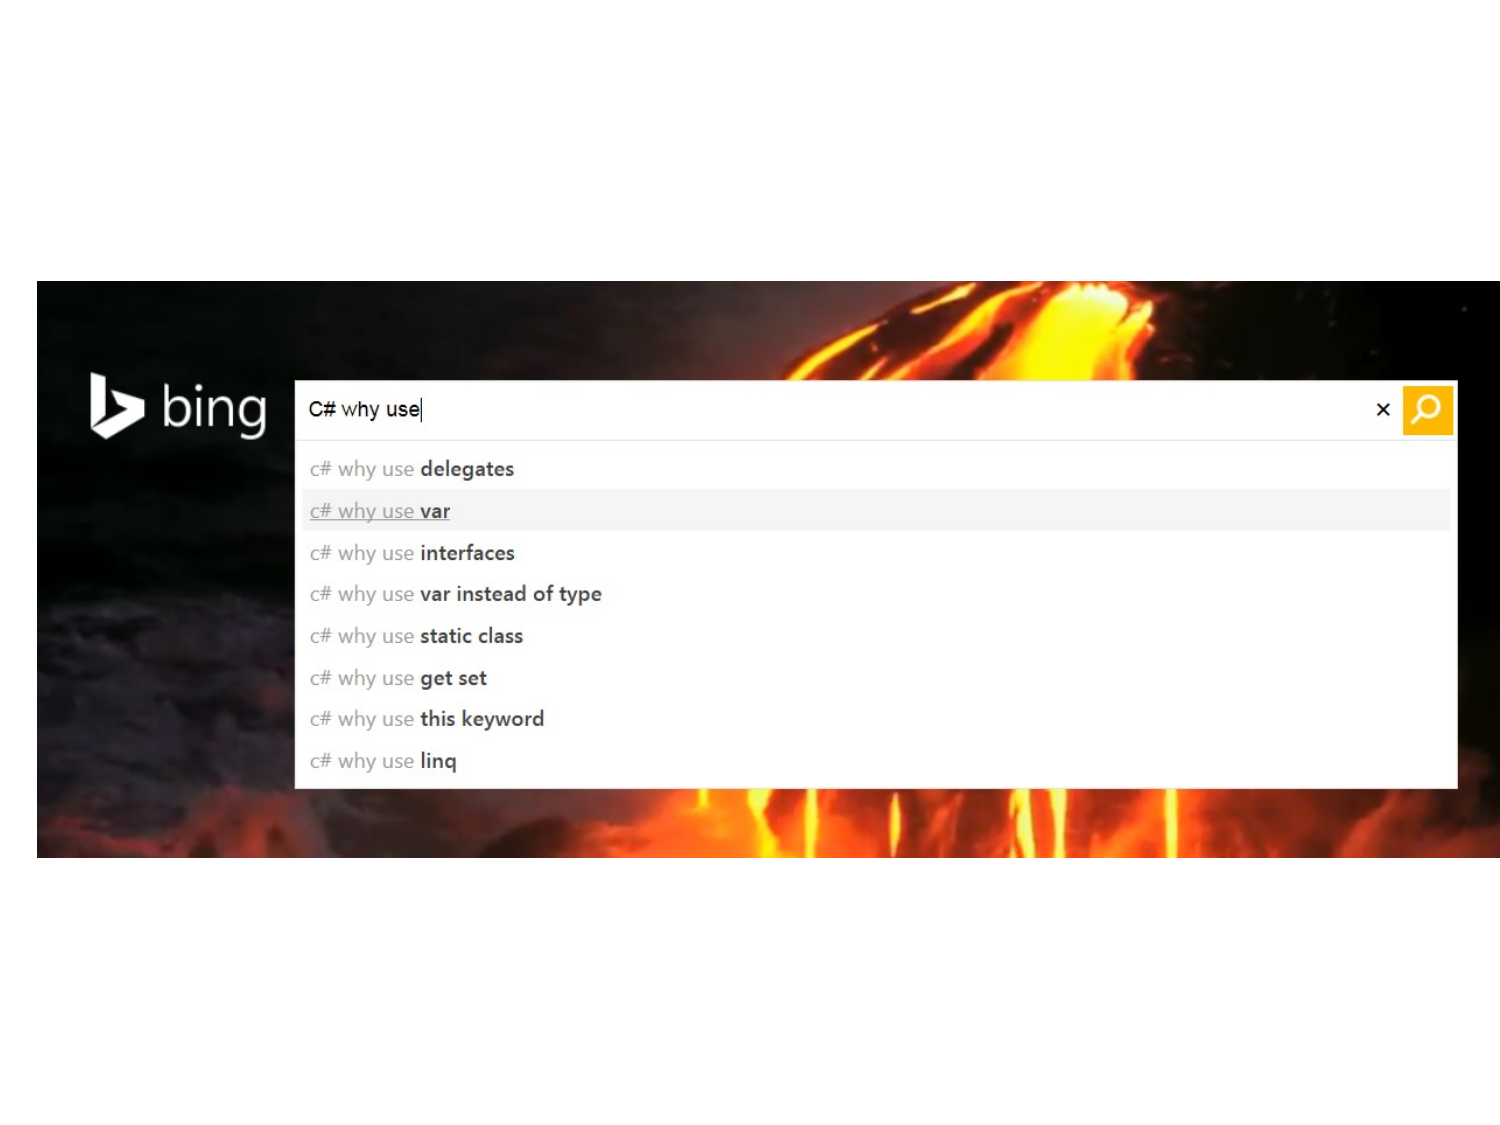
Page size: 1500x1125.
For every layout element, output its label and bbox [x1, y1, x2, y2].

picture [37, 281, 1500, 859]
